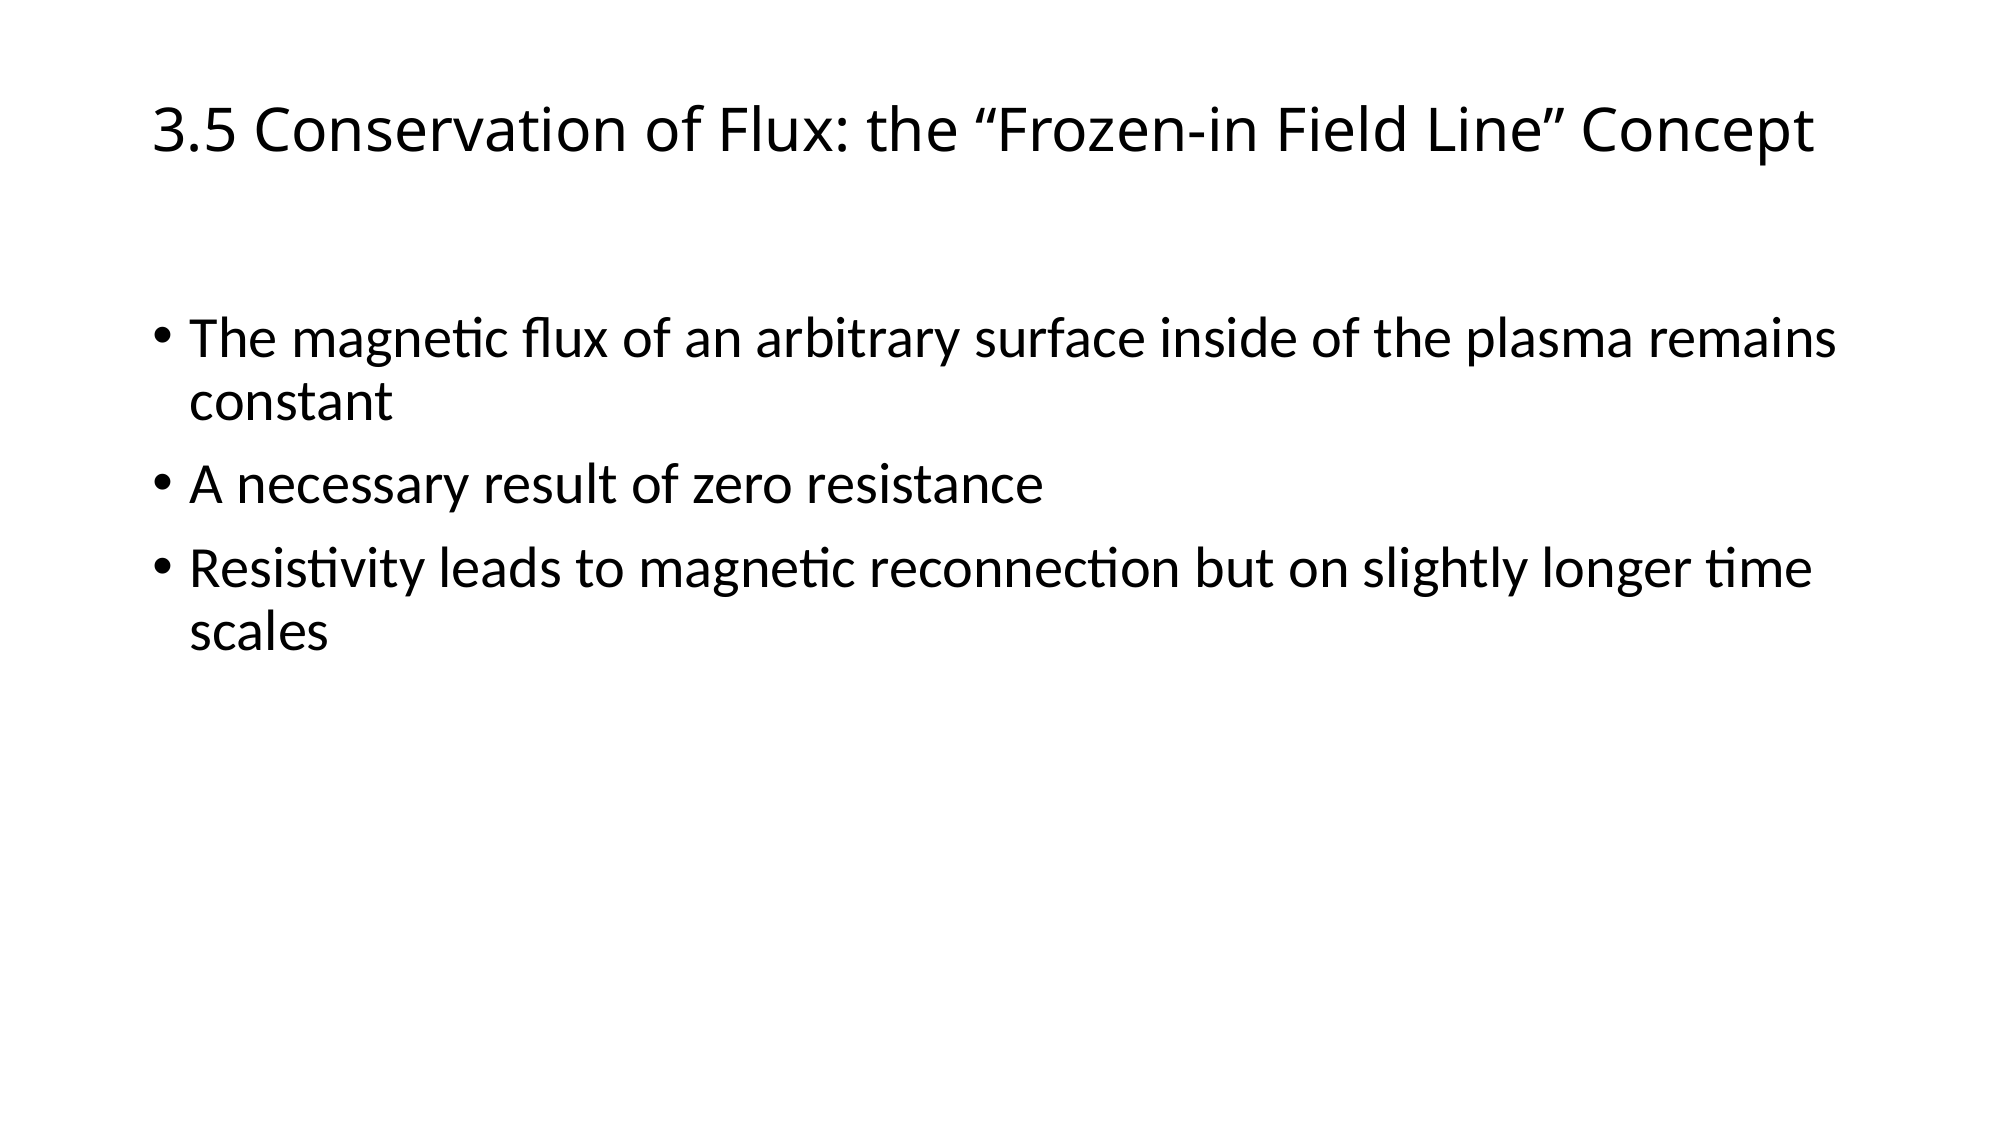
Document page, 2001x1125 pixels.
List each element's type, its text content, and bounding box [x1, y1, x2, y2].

list The magnetic flux of an arbitrary surface inside of the plasma remains constant A necessary result of zero resistance Resistivity leads to magnetic reconnection but on slightly longer time scales [137, 299, 1863, 1014]
title 3.5 Conservation of Flux: the “Frozen-in Field Line” Concept [137, 59, 1863, 278]
